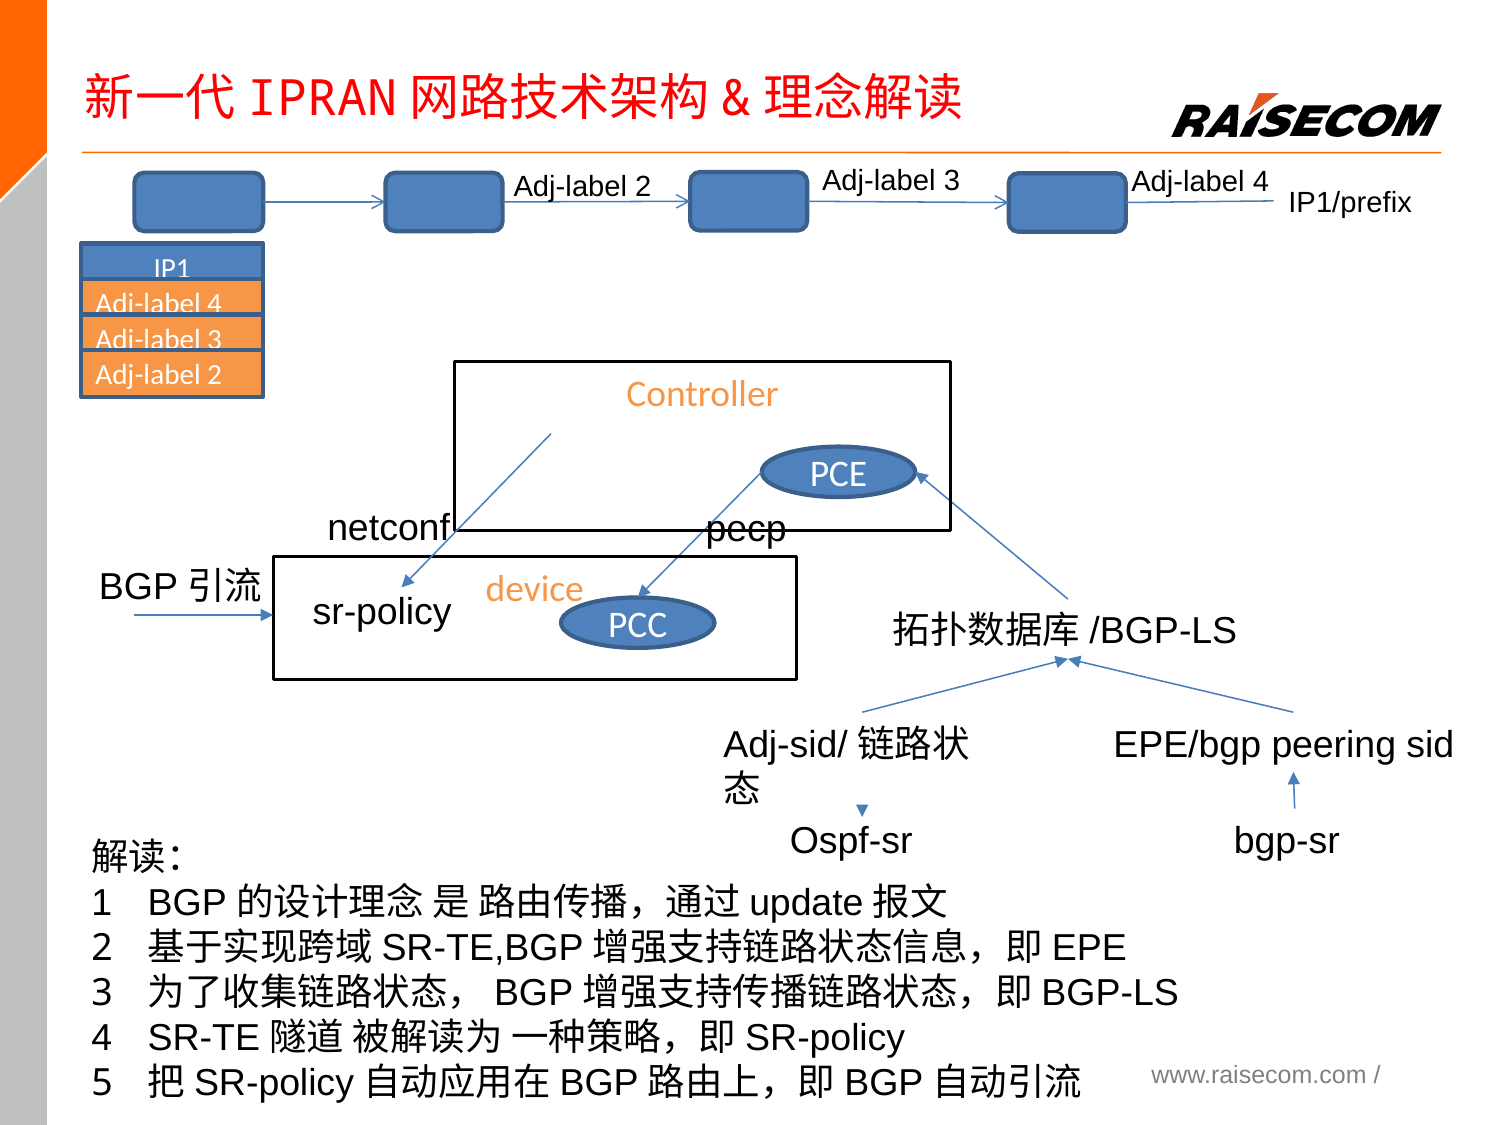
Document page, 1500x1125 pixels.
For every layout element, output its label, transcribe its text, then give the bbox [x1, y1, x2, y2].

text_box Adj-label 2 [498, 159, 722, 210]
text_box Controller [453, 359, 953, 533]
text_box Adj-label 4 [1116, 154, 1340, 205]
text_box [1006, 171, 1128, 234]
text_box 拓扑数据库/BGP-LS [878, 599, 933, 659]
picture [1171, 93, 1442, 137]
text_box Adj-label 3 [79, 312, 265, 348]
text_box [1154, 572, 1208, 799]
text_box 新一代IPRAN网路技术架构&理念解读 [70, 58, 1055, 134]
text_box IP1/prefix [1273, 176, 1438, 226]
text_box [132, 170, 266, 234]
text_box PE1 [504, 203, 689, 209]
text_box 解读： BGP的设计理念 是 路由传播，通过update报文 基于实现跨域SR-TE,BGP增强支持链路状态信息，即EPE 为了收集链路状态，BGP增强支持传播链路状态，即BGP-LS SR-TE隧道 被解读为 一种策略，即SR-policy 把SR-policy自动应用在BGP路由上，即BGP自动引流 [76, 825, 1430, 1111]
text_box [938, 620, 992, 789]
text_box pecp [767, 533, 868, 557]
text_box netconf [312, 495, 396, 556]
text_box bgp-sr [1219, 808, 1371, 869]
text_box Adj-label 3 [807, 154, 1030, 204]
text_box Ospf-sr [774, 808, 950, 869]
text_box 拓扑数据库/BGP-LS [1212, 599, 1258, 659]
text_box Adj-sid/链路状态 [708, 712, 1016, 817]
text_box Adj-label 2 [79, 348, 265, 399]
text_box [637, 471, 762, 598]
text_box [401, 433, 552, 588]
text_box EPE/bgp peering sid [1212, 712, 1489, 772]
text_box Adj-label 4 [79, 277, 265, 312]
text_box sr-policy [297, 579, 514, 640]
text_box 拓扑数据库/BGP-LS [996, 599, 1149, 659]
text_box [688, 169, 810, 233]
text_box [927, 458, 1056, 612]
text_box BGP引流 [84, 554, 302, 615]
text_box EPE/bgp peering sid [1098, 712, 1149, 772]
text_box device [271, 554, 798, 682]
text_box IP1 [79, 241, 265, 277]
text_box [383, 170, 505, 234]
